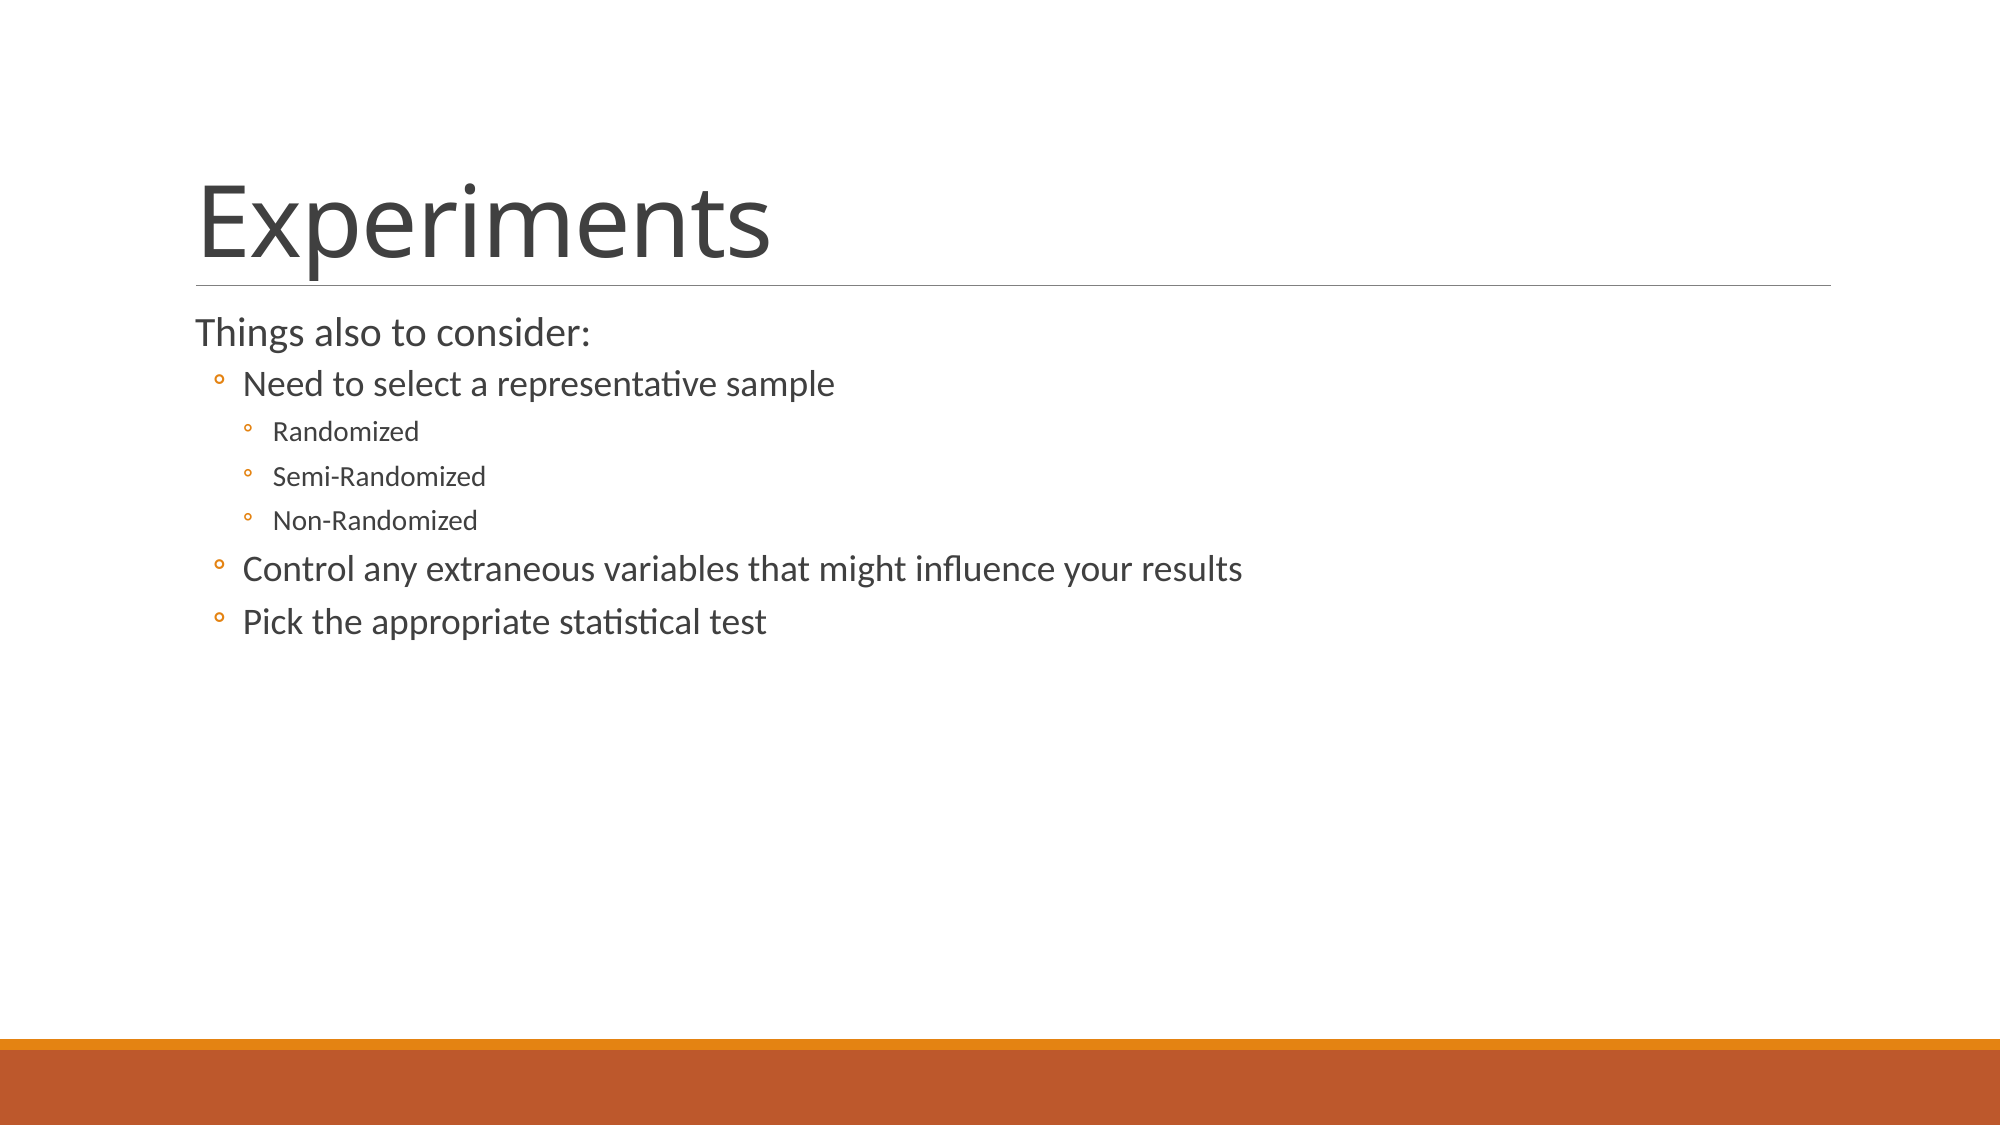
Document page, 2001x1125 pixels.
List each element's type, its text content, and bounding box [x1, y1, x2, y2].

list Things also to consider: Need to select a representative sample Randomized Semi-Randomized Non-Randomized Control any extraneous variables that might influence your results Pick the appropriate statistical test [180, 302, 1830, 1005]
title Experiments [180, 47, 1830, 285]
